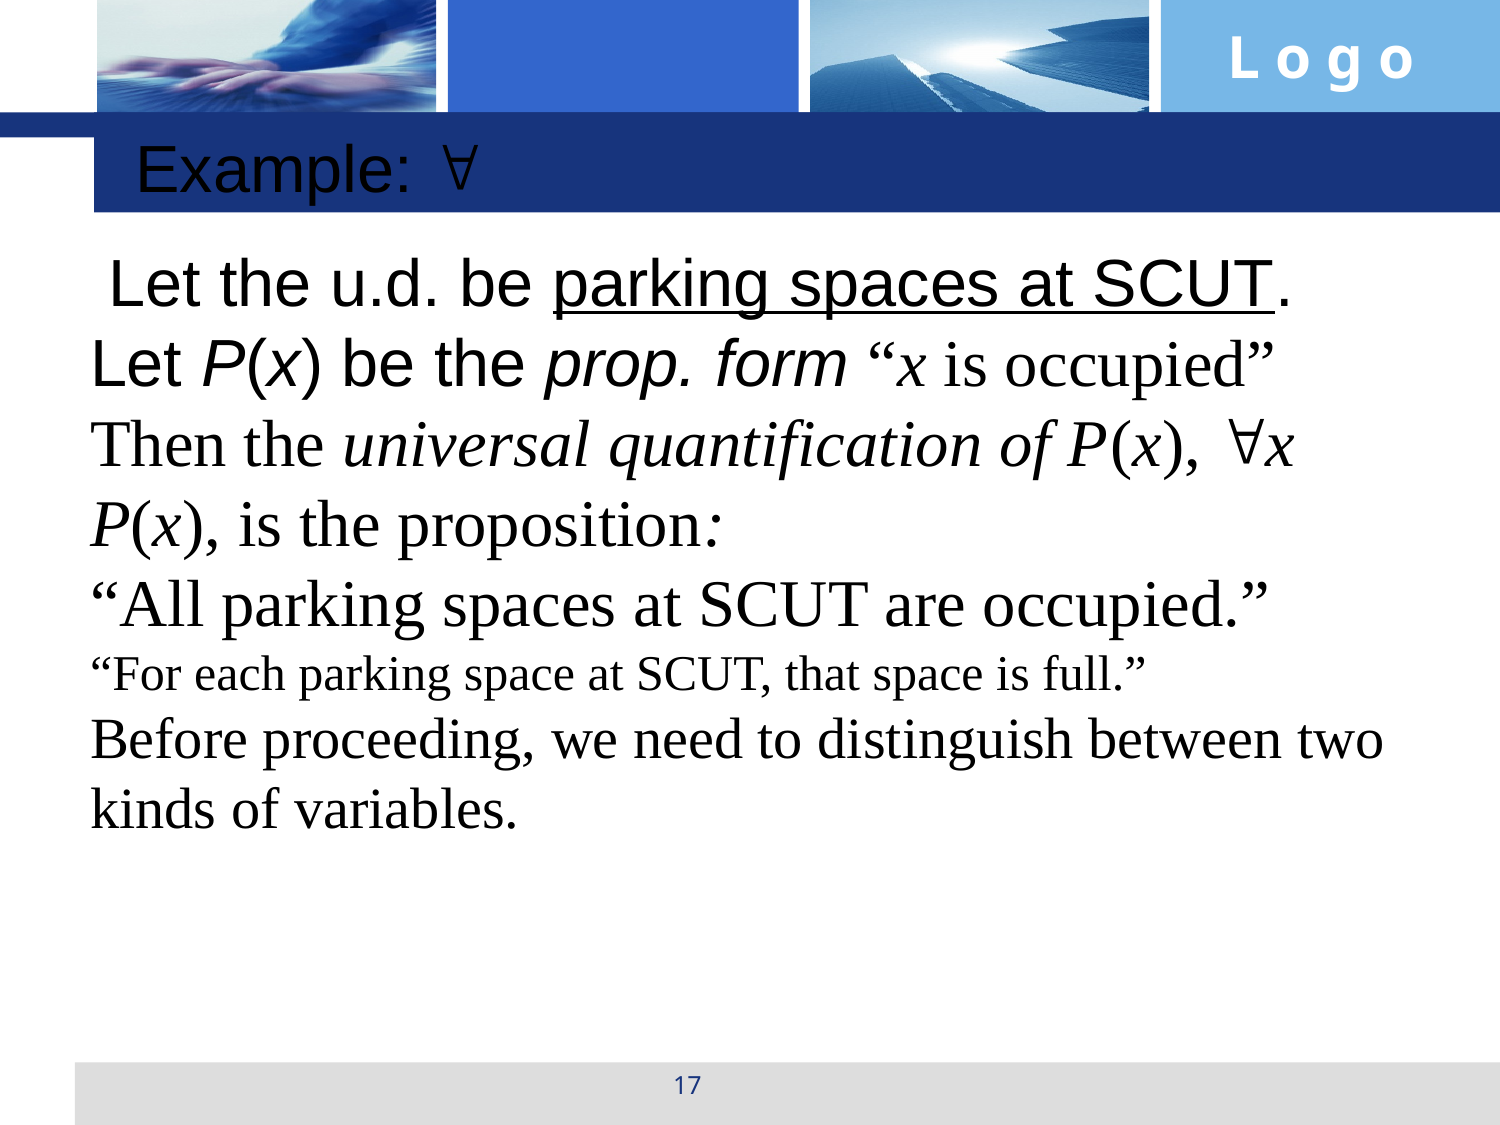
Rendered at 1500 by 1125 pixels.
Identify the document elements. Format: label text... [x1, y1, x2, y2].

text_box 17 [512, 1062, 863, 1116]
list Let the u.d. be parking spaces at SCUT. Let P(x) be the prop. form “x is occupied” Then the universal quantification of P(x), x P(x), is the proposition: “All parking spaces at SCUT are occupied.” “For each parking space at SCUT, that space is full.” Before proceeding, we need to distinguish between two kinds of variables. [75, 232, 1425, 1034]
picture [97, 0, 437, 112]
title Example:  [120, 120, 1400, 213]
picture [810, 0, 1150, 112]
